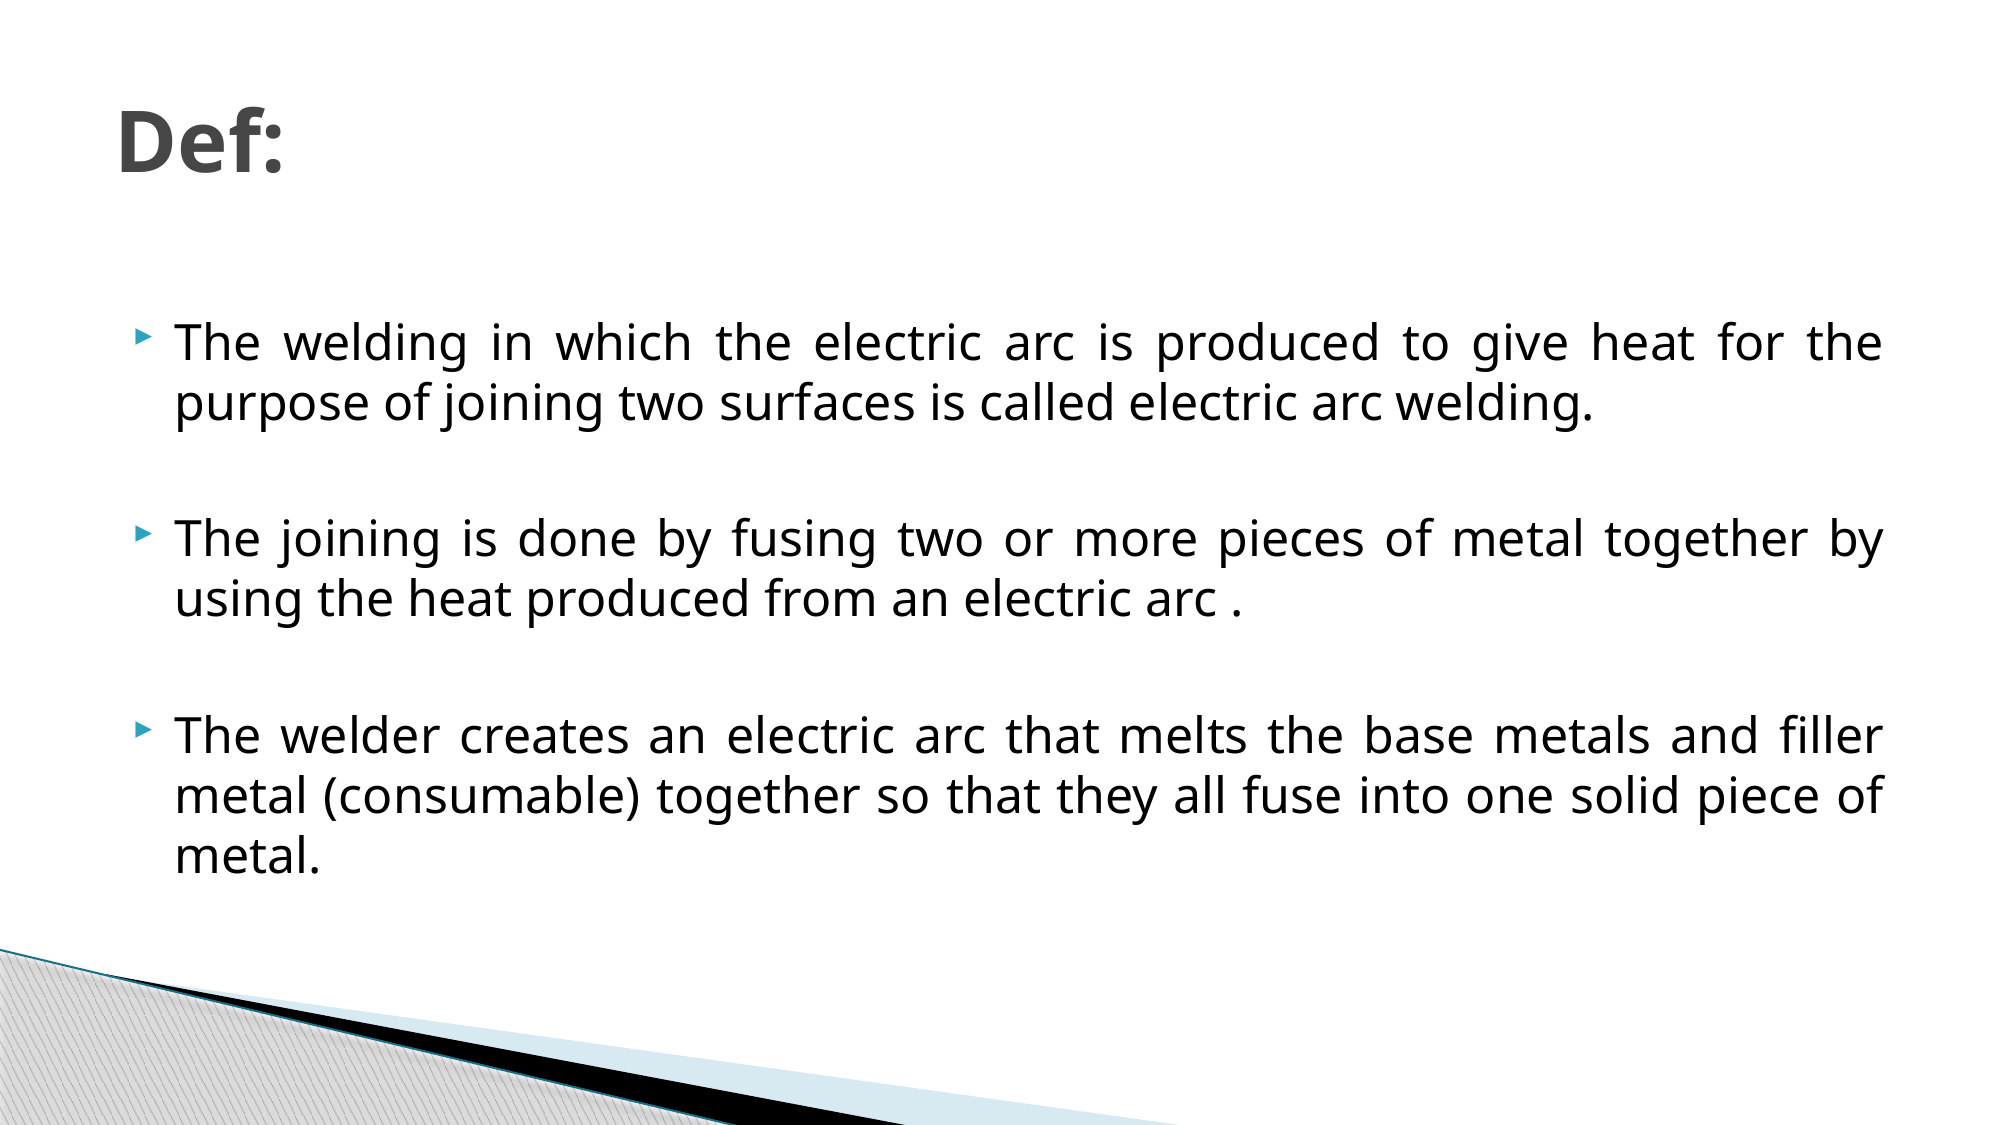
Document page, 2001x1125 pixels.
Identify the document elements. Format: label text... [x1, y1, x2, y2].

title Def: [99, 45, 1900, 233]
list The welding in which the electric arc is produced to give heat for the purpose of joining two surfaces is called electric arc welding. The joining is done by fusing two or more pieces of metal together by using the heat produced from an electric arc . The welder creates an electric arc that melts the base metals and filler metal (consumable) together so that they all fuse into one solid piece of metal. [99, 302, 1900, 986]
